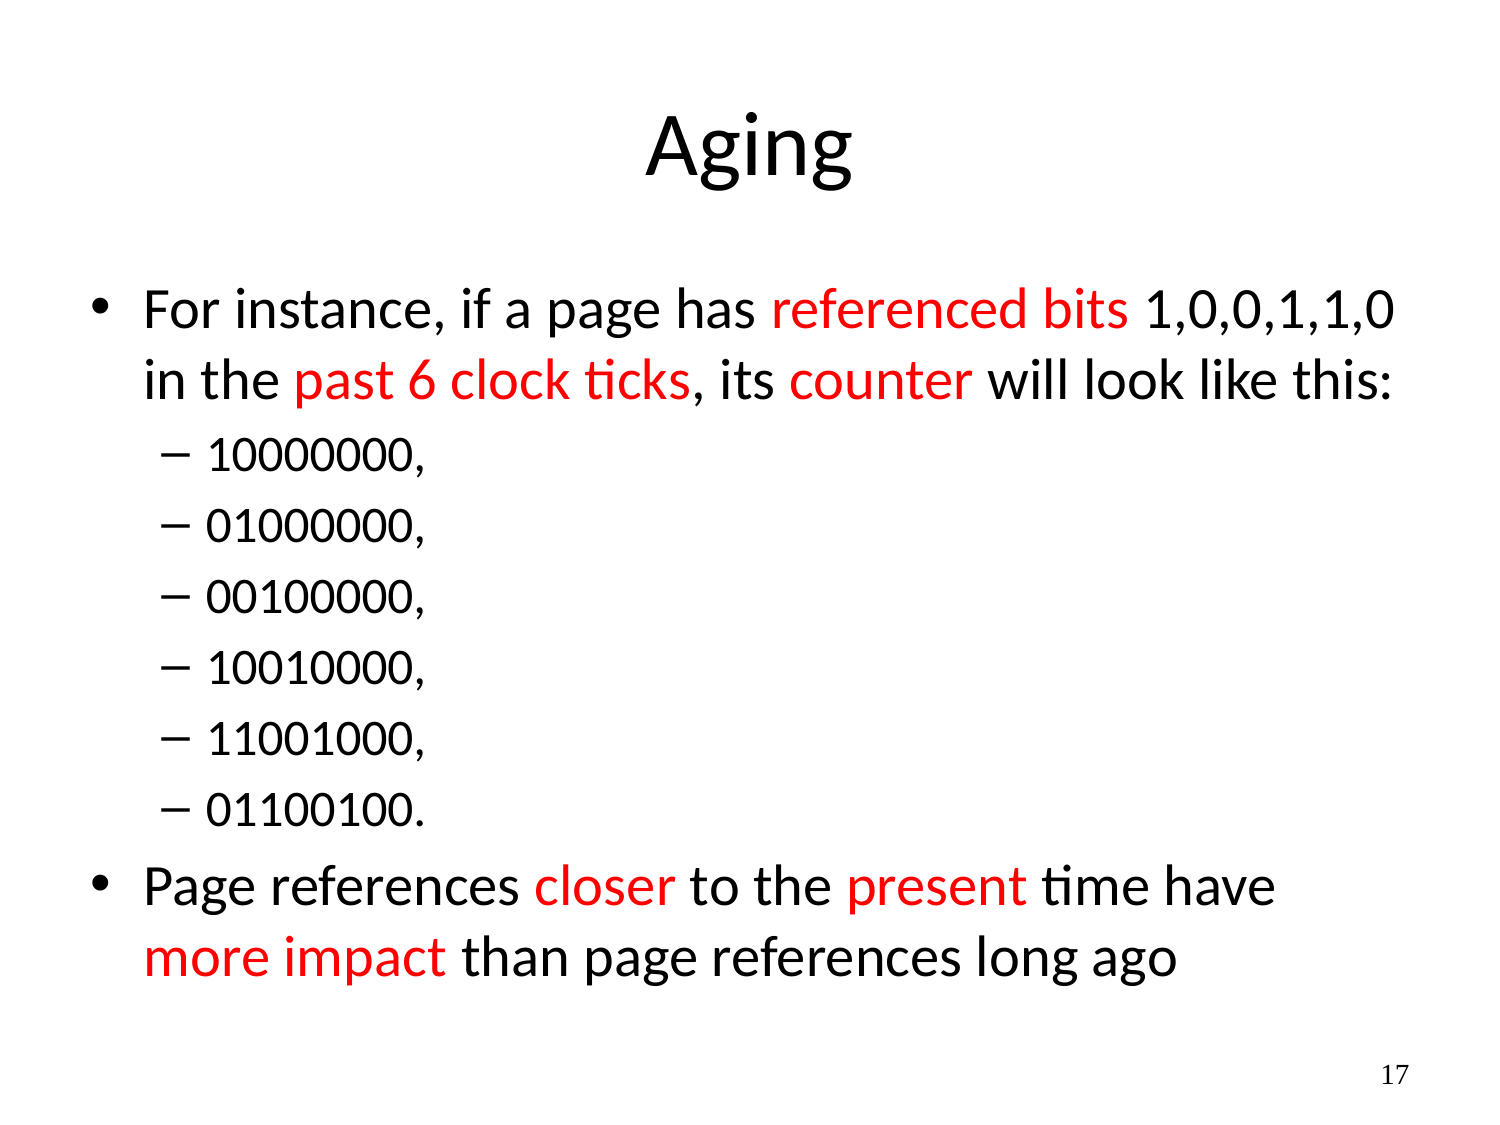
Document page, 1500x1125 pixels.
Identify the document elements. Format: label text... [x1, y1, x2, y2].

slide_number ‹#› [1074, 1042, 1425, 1103]
title Aging [75, 45, 1425, 233]
list For instance, if a page has referenced bits 1,0,0,1,1,0 in the past 6 clock ticks, its counter will look like this: 10000000, 01000000, 00100000, 10010000, 11001000, 01100100. Page references closer to the present time have more impact than page references long ago [75, 262, 1425, 1005]
